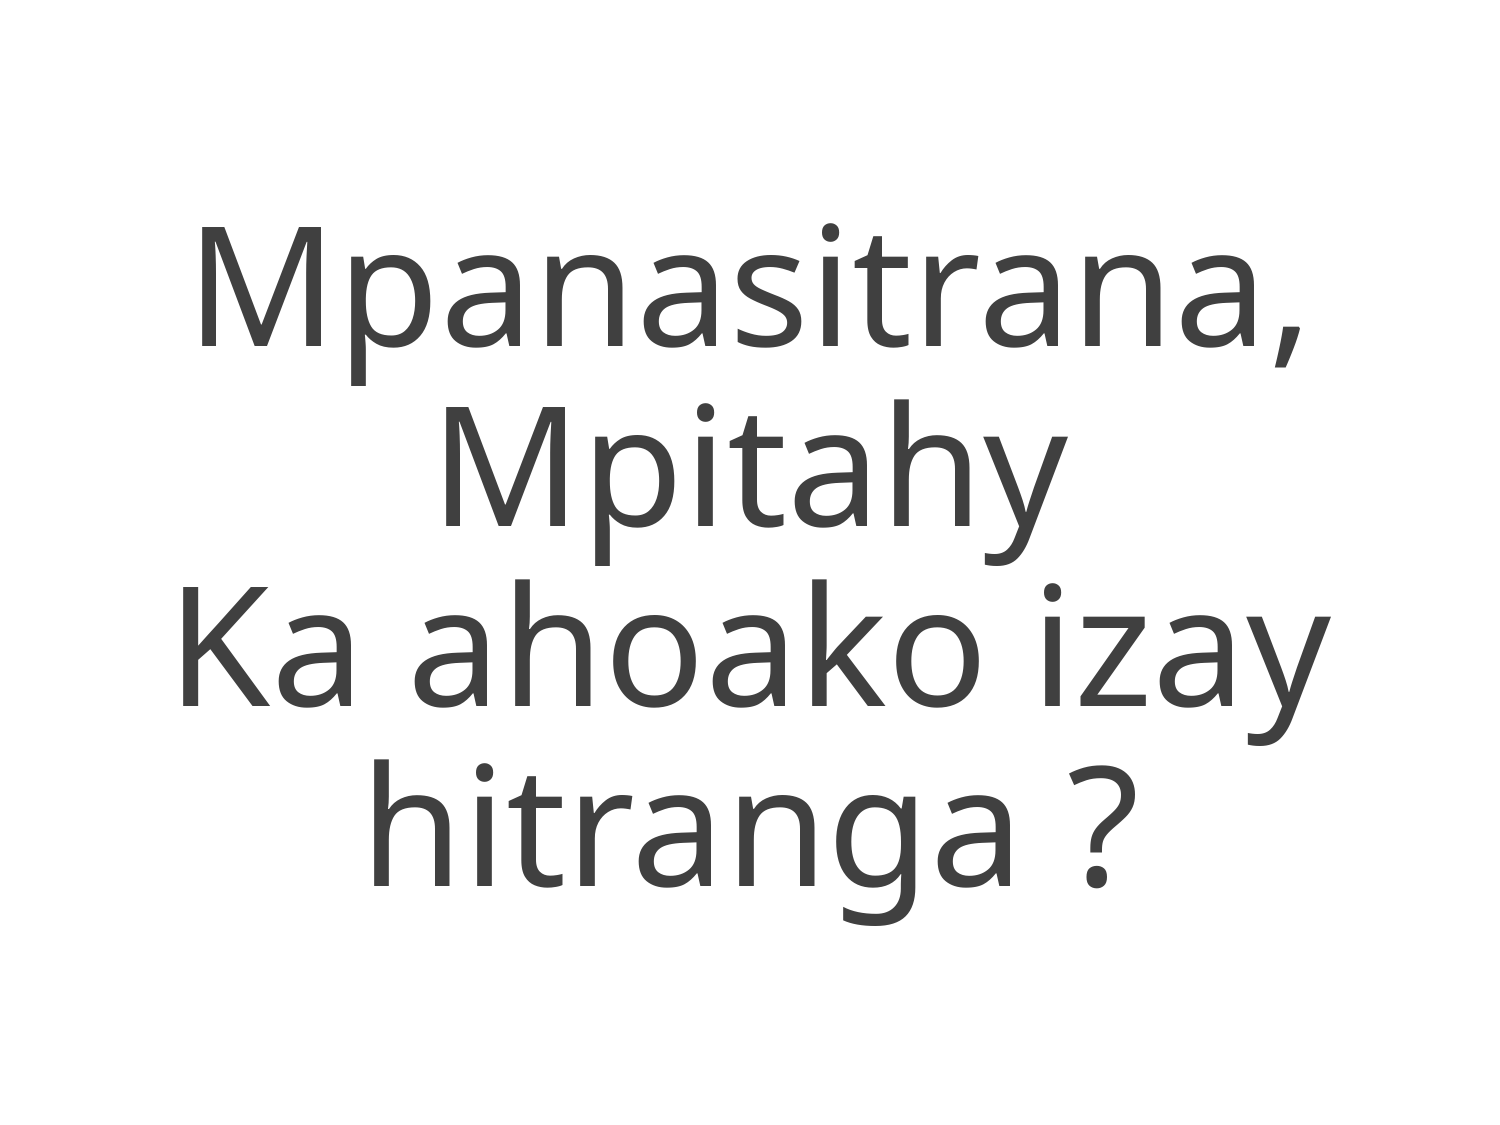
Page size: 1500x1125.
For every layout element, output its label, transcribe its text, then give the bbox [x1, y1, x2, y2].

title Mpanasitrana, Mpitahy Ka ahoako izay hitranga ? [0, 453, 1500, 672]
